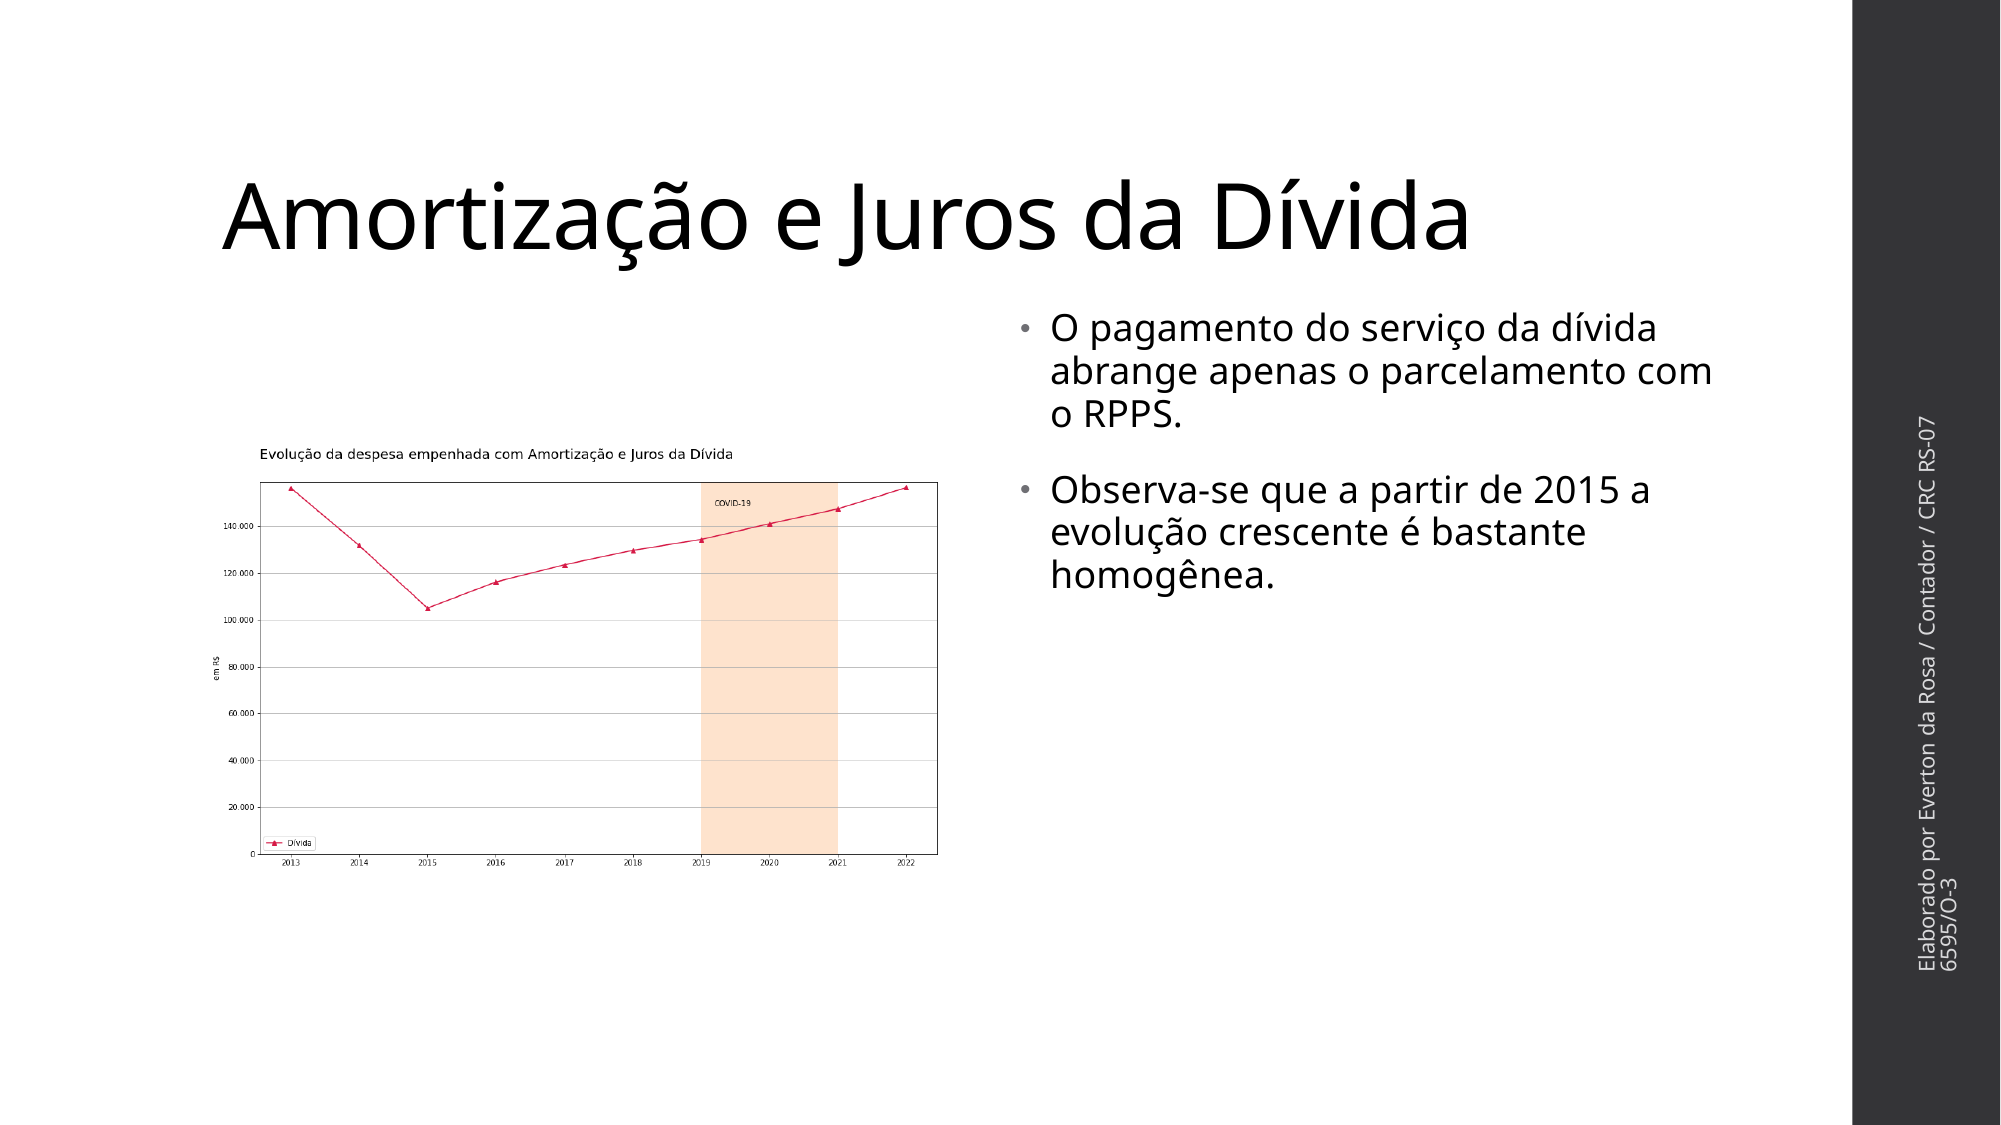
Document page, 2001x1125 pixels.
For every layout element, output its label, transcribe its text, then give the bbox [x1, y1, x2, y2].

list O pagamento do serviço da dívida abrange apenas o parcelamento com o RPPS. Observa-se que a partir de 2015 a evolução crescente é bastante homogênea. [1005, 299, 1740, 1014]
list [206, 442, 943, 872]
footer Elaborado por Everton da Rosa / Contador / CRC RS-076595/O-3 [1897, 400, 1958, 988]
title Amortização e Juros da Dívida [206, 60, 1797, 278]
